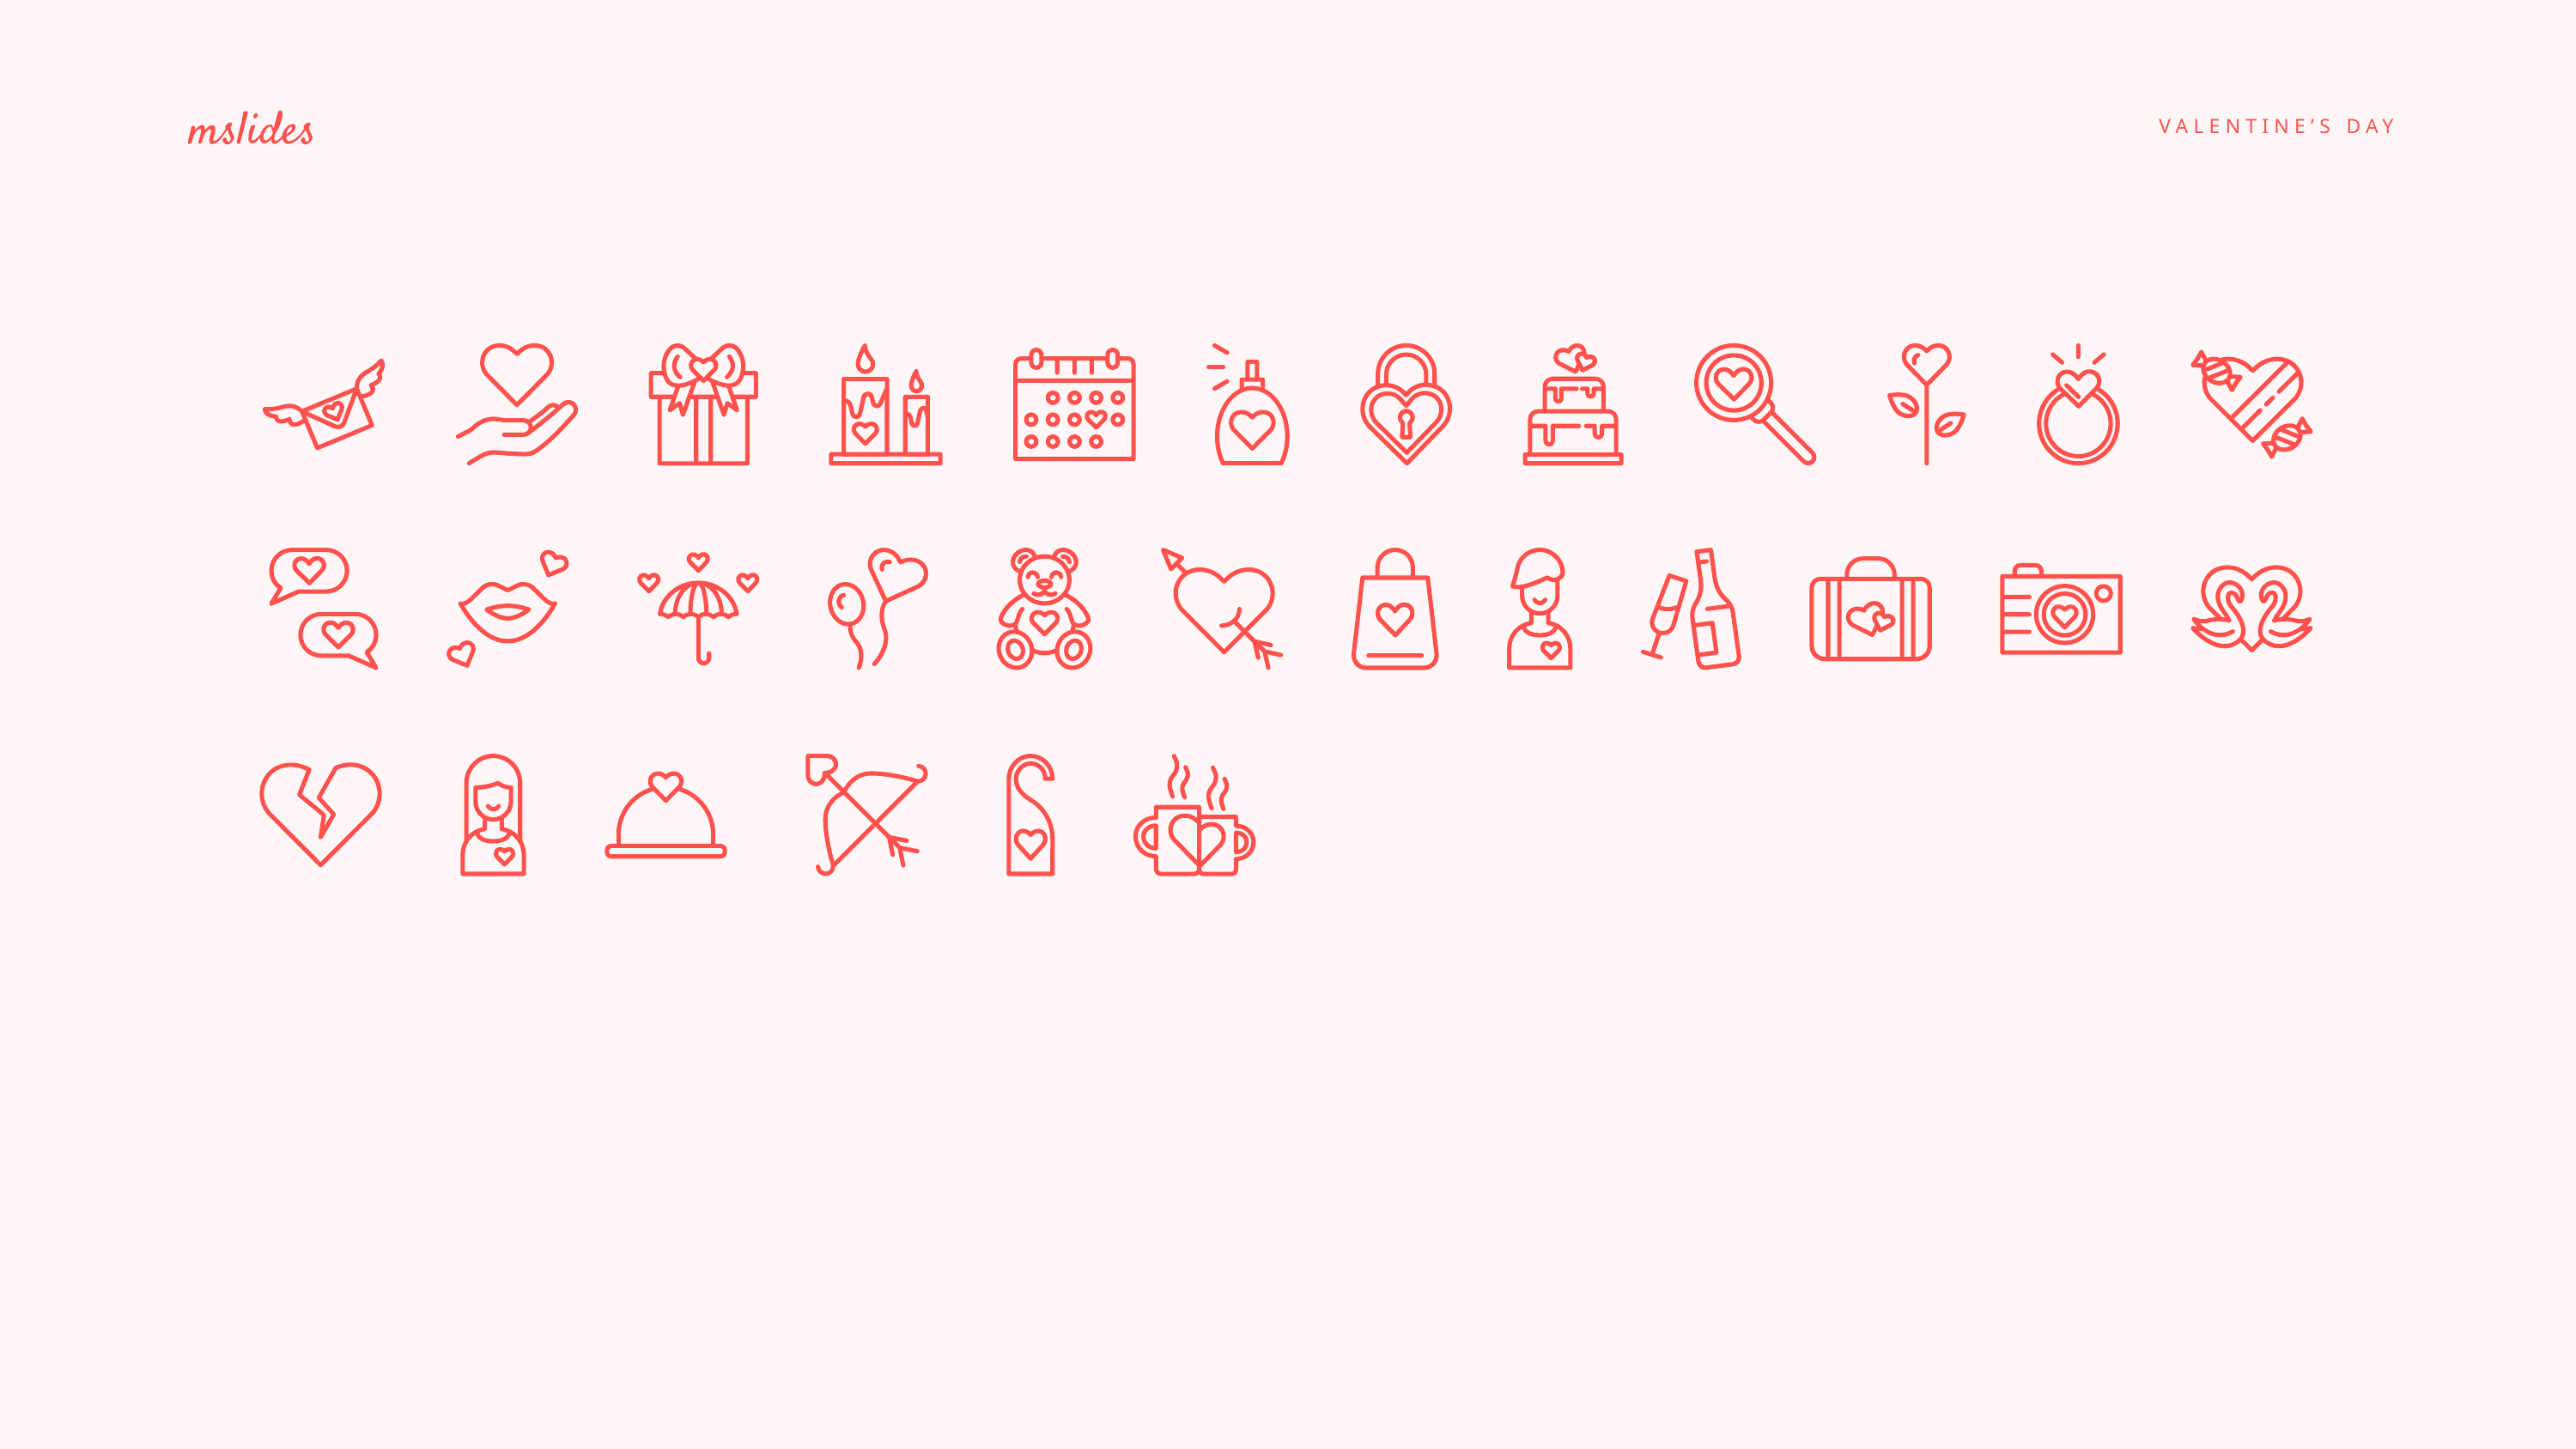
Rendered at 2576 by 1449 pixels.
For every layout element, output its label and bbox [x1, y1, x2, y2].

text_box [1206, 343, 1290, 466]
text_box [1507, 547, 1573, 670]
text_box [1013, 347, 1136, 462]
text_box [2037, 343, 2120, 466]
text_box [829, 343, 943, 466]
text_box [2190, 349, 2313, 459]
text_box [1809, 556, 1932, 662]
text_box [1640, 547, 1741, 670]
text_box [447, 549, 569, 668]
text_box [605, 771, 727, 859]
text_box [1694, 343, 1817, 466]
text_box [460, 754, 526, 876]
text_box [996, 547, 1093, 670]
text_box [2000, 562, 2123, 655]
text_box [1360, 343, 1453, 466]
text_box [827, 547, 929, 670]
text_box [262, 358, 386, 451]
text_box [2190, 565, 2313, 653]
text_box [1006, 754, 1055, 876]
text_box [1887, 343, 1966, 466]
text_box [455, 343, 579, 466]
text_box [259, 762, 382, 868]
text_box [1351, 547, 1439, 670]
text_box [805, 754, 928, 876]
text_box [1522, 343, 1624, 466]
text_box [1133, 754, 1256, 876]
text_box [269, 547, 379, 670]
text_box [637, 552, 760, 666]
text_box [1161, 548, 1284, 670]
text_box [648, 343, 758, 466]
